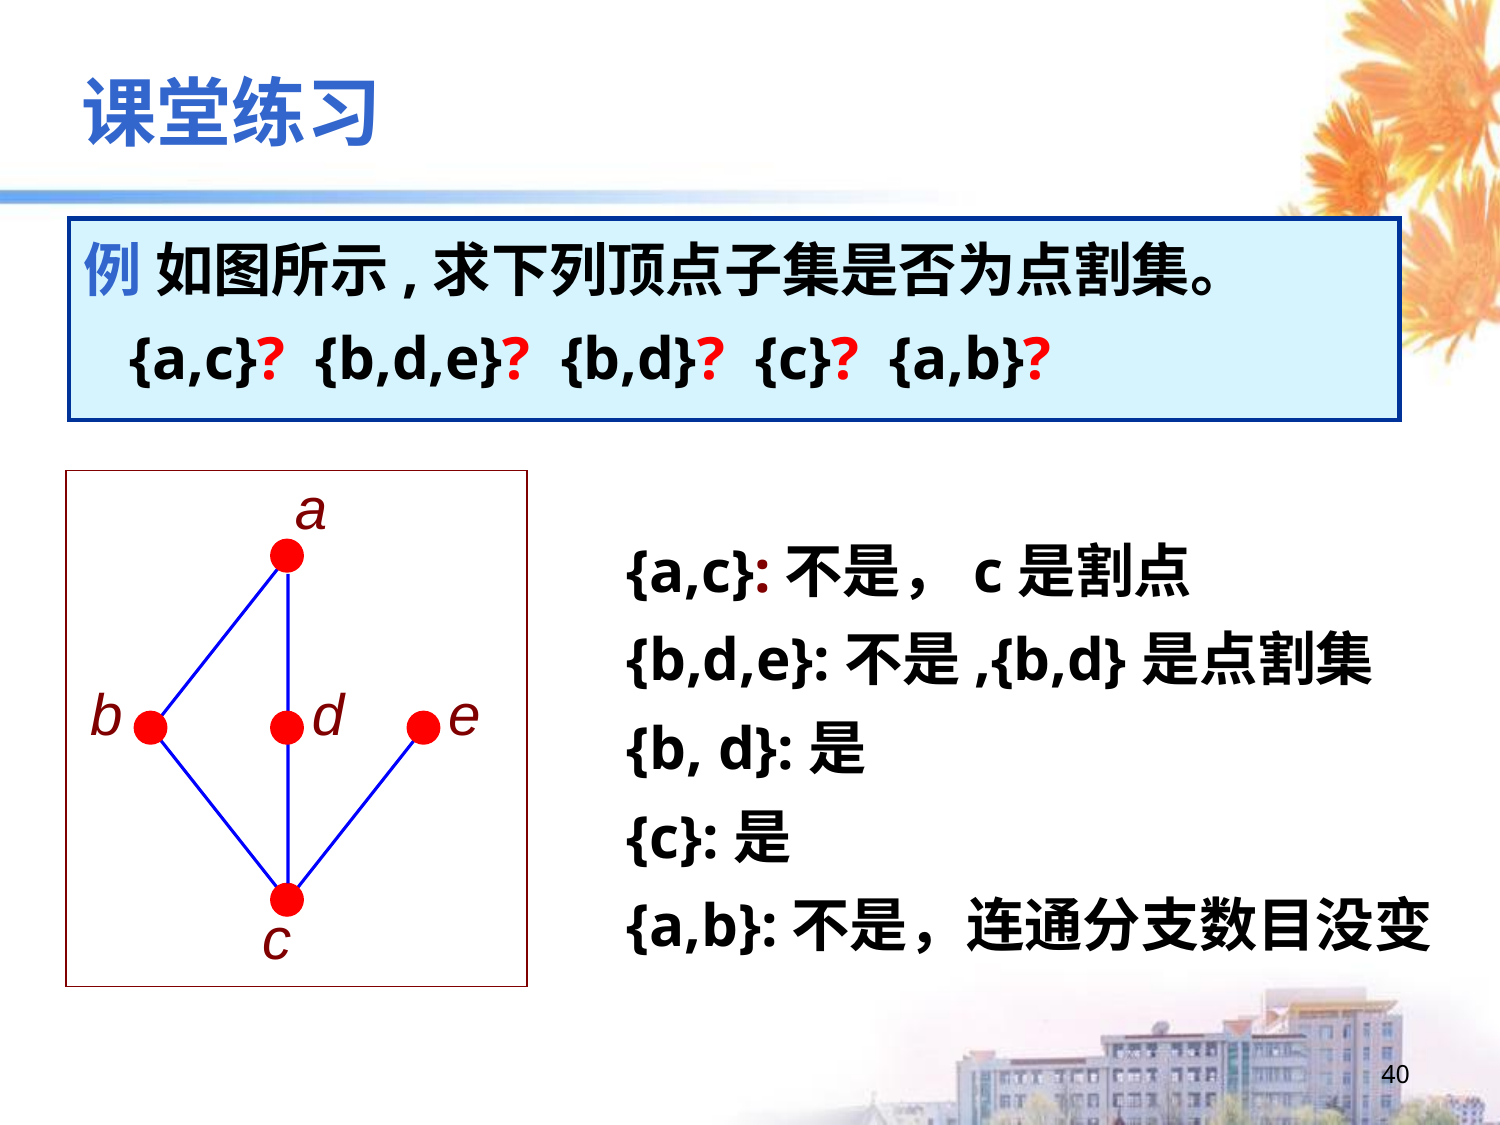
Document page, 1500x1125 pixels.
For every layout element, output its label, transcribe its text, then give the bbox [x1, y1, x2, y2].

picture [0, 0, 1500, 1125]
list 例 如图所示,求下列顶点子集是否为点割集。 {a,c}? {b,d,e}? {b,d}? {c}? {a,b}? [69, 218, 1400, 421]
title 课堂练习 [66, 49, 1331, 171]
slide_number 40 [1074, 1024, 1426, 1101]
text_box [65, 470, 528, 989]
text_box {a,c}:不是，c是割点 {b,d,e}:不是,{b,d}是点割集 {b, d}:是 {c}:是 {a,b}:不是，连通分支数目没变 [611, 519, 1500, 966]
